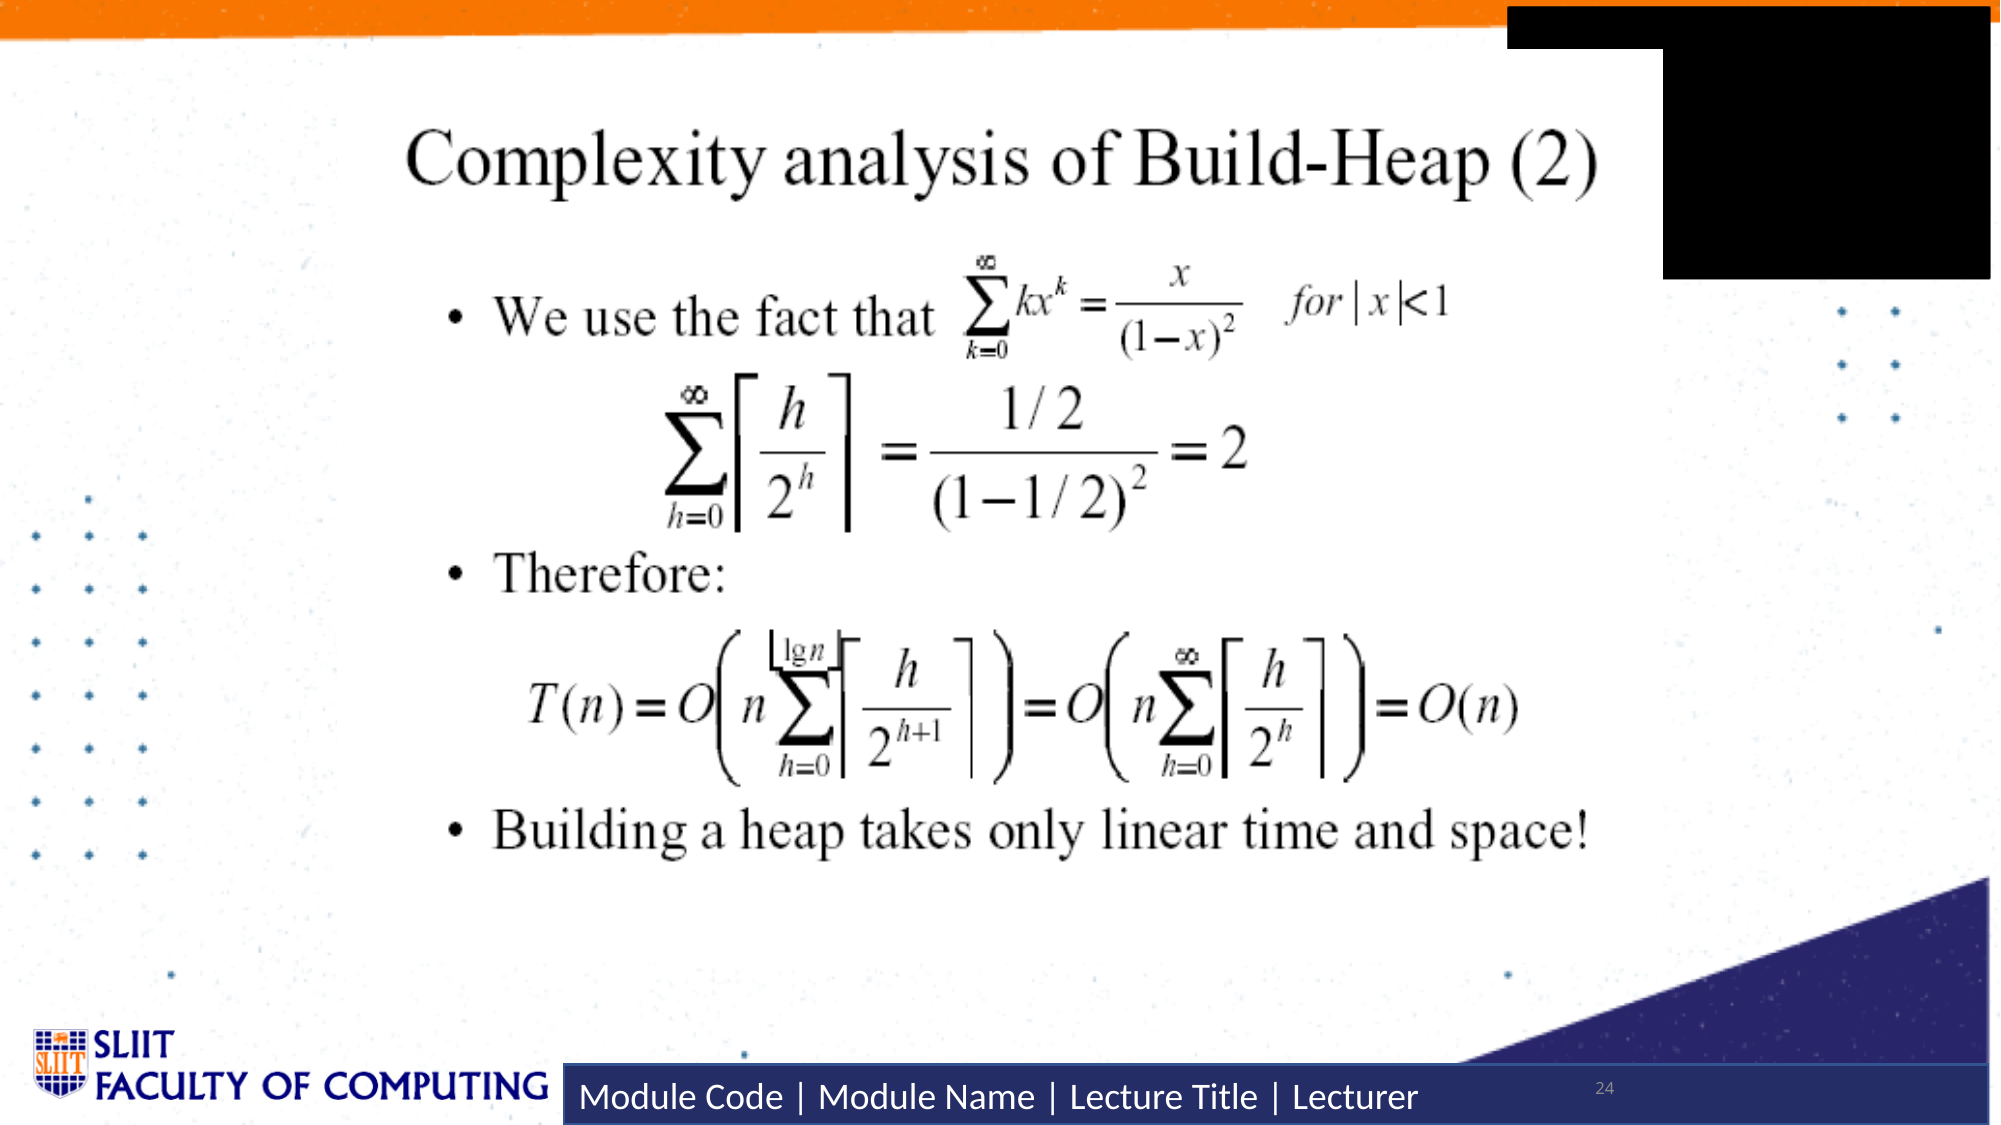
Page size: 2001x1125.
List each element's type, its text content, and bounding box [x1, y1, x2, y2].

slide_number 24 [1467, 1059, 1630, 1120]
picture [0, 0, 2000, 1125]
